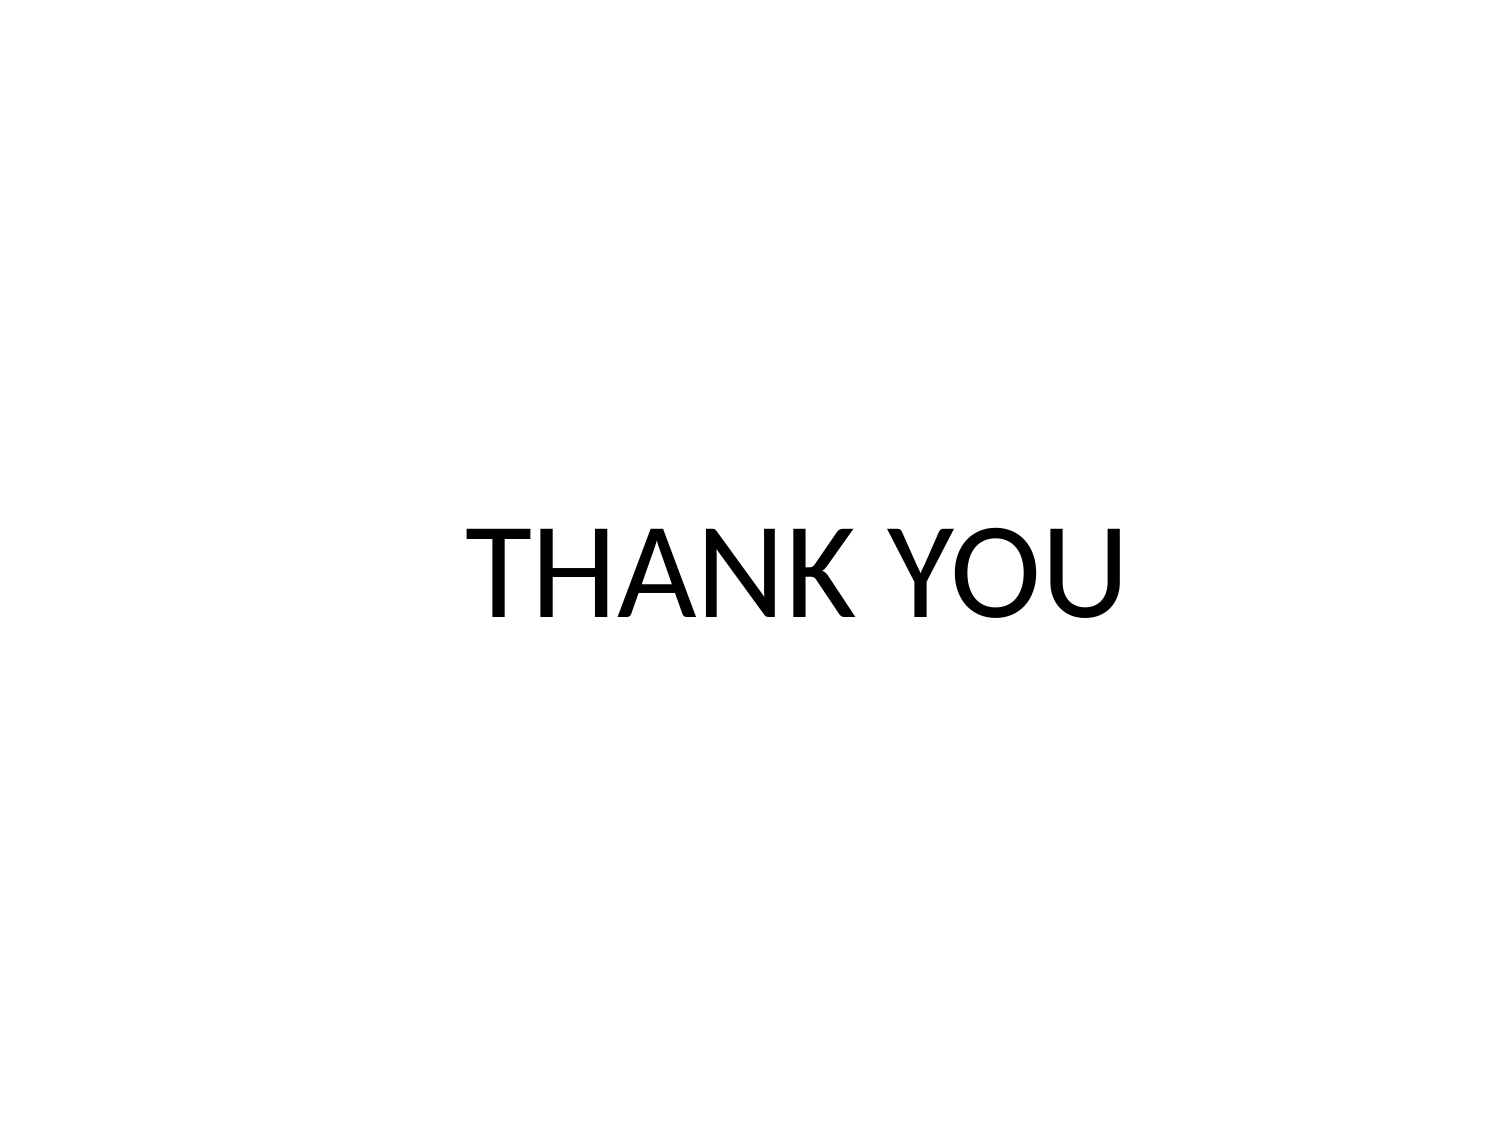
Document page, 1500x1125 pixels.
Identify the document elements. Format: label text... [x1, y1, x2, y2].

list THANK YOU [75, 87, 1425, 1005]
